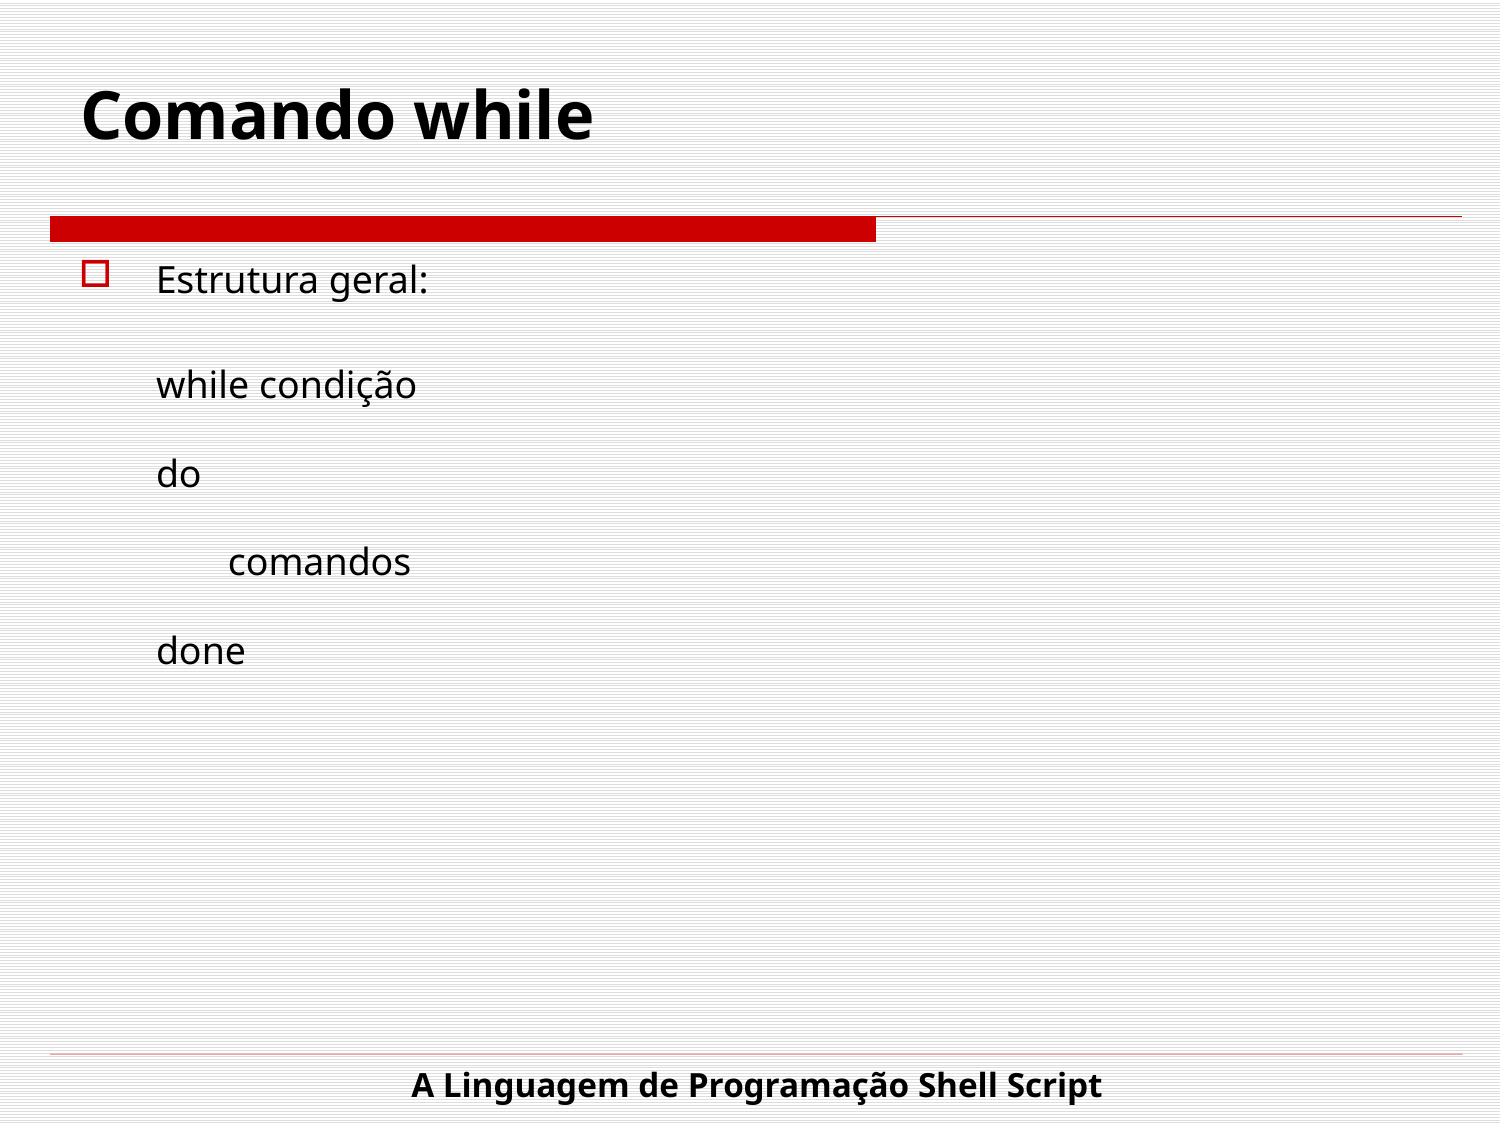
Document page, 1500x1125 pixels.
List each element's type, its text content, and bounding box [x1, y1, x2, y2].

list Estrutura geral: while condição do comandos done [63, 248, 1450, 1038]
title Comando while [65, 24, 1450, 200]
footer A Linguagem de Programação Shell Script [62, 1064, 1453, 1109]
